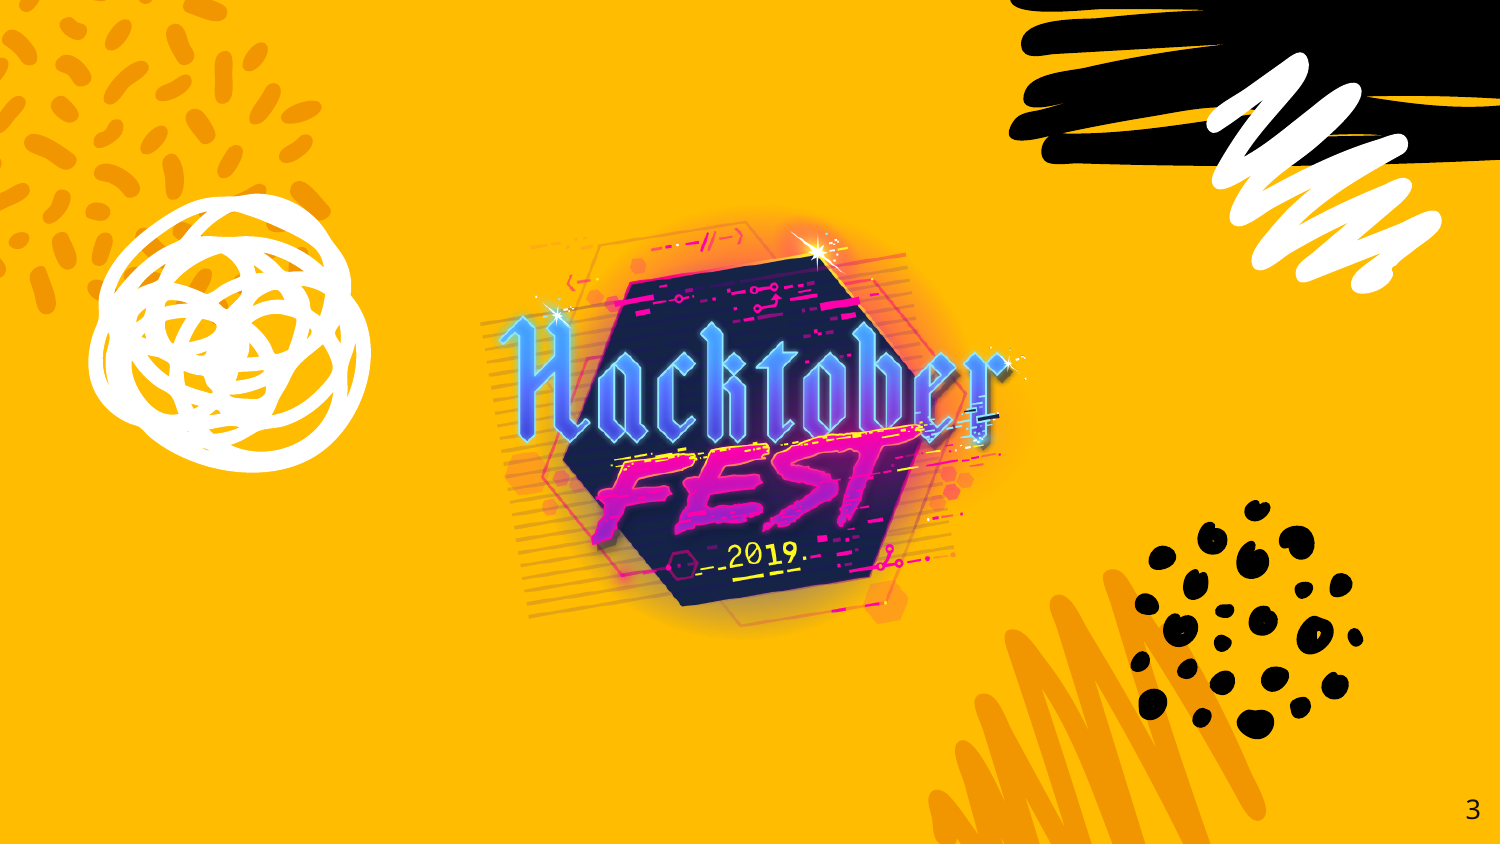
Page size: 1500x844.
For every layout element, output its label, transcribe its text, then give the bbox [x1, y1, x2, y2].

text_box <number> [1391, 779, 1482, 844]
picture [479, 203, 1045, 641]
